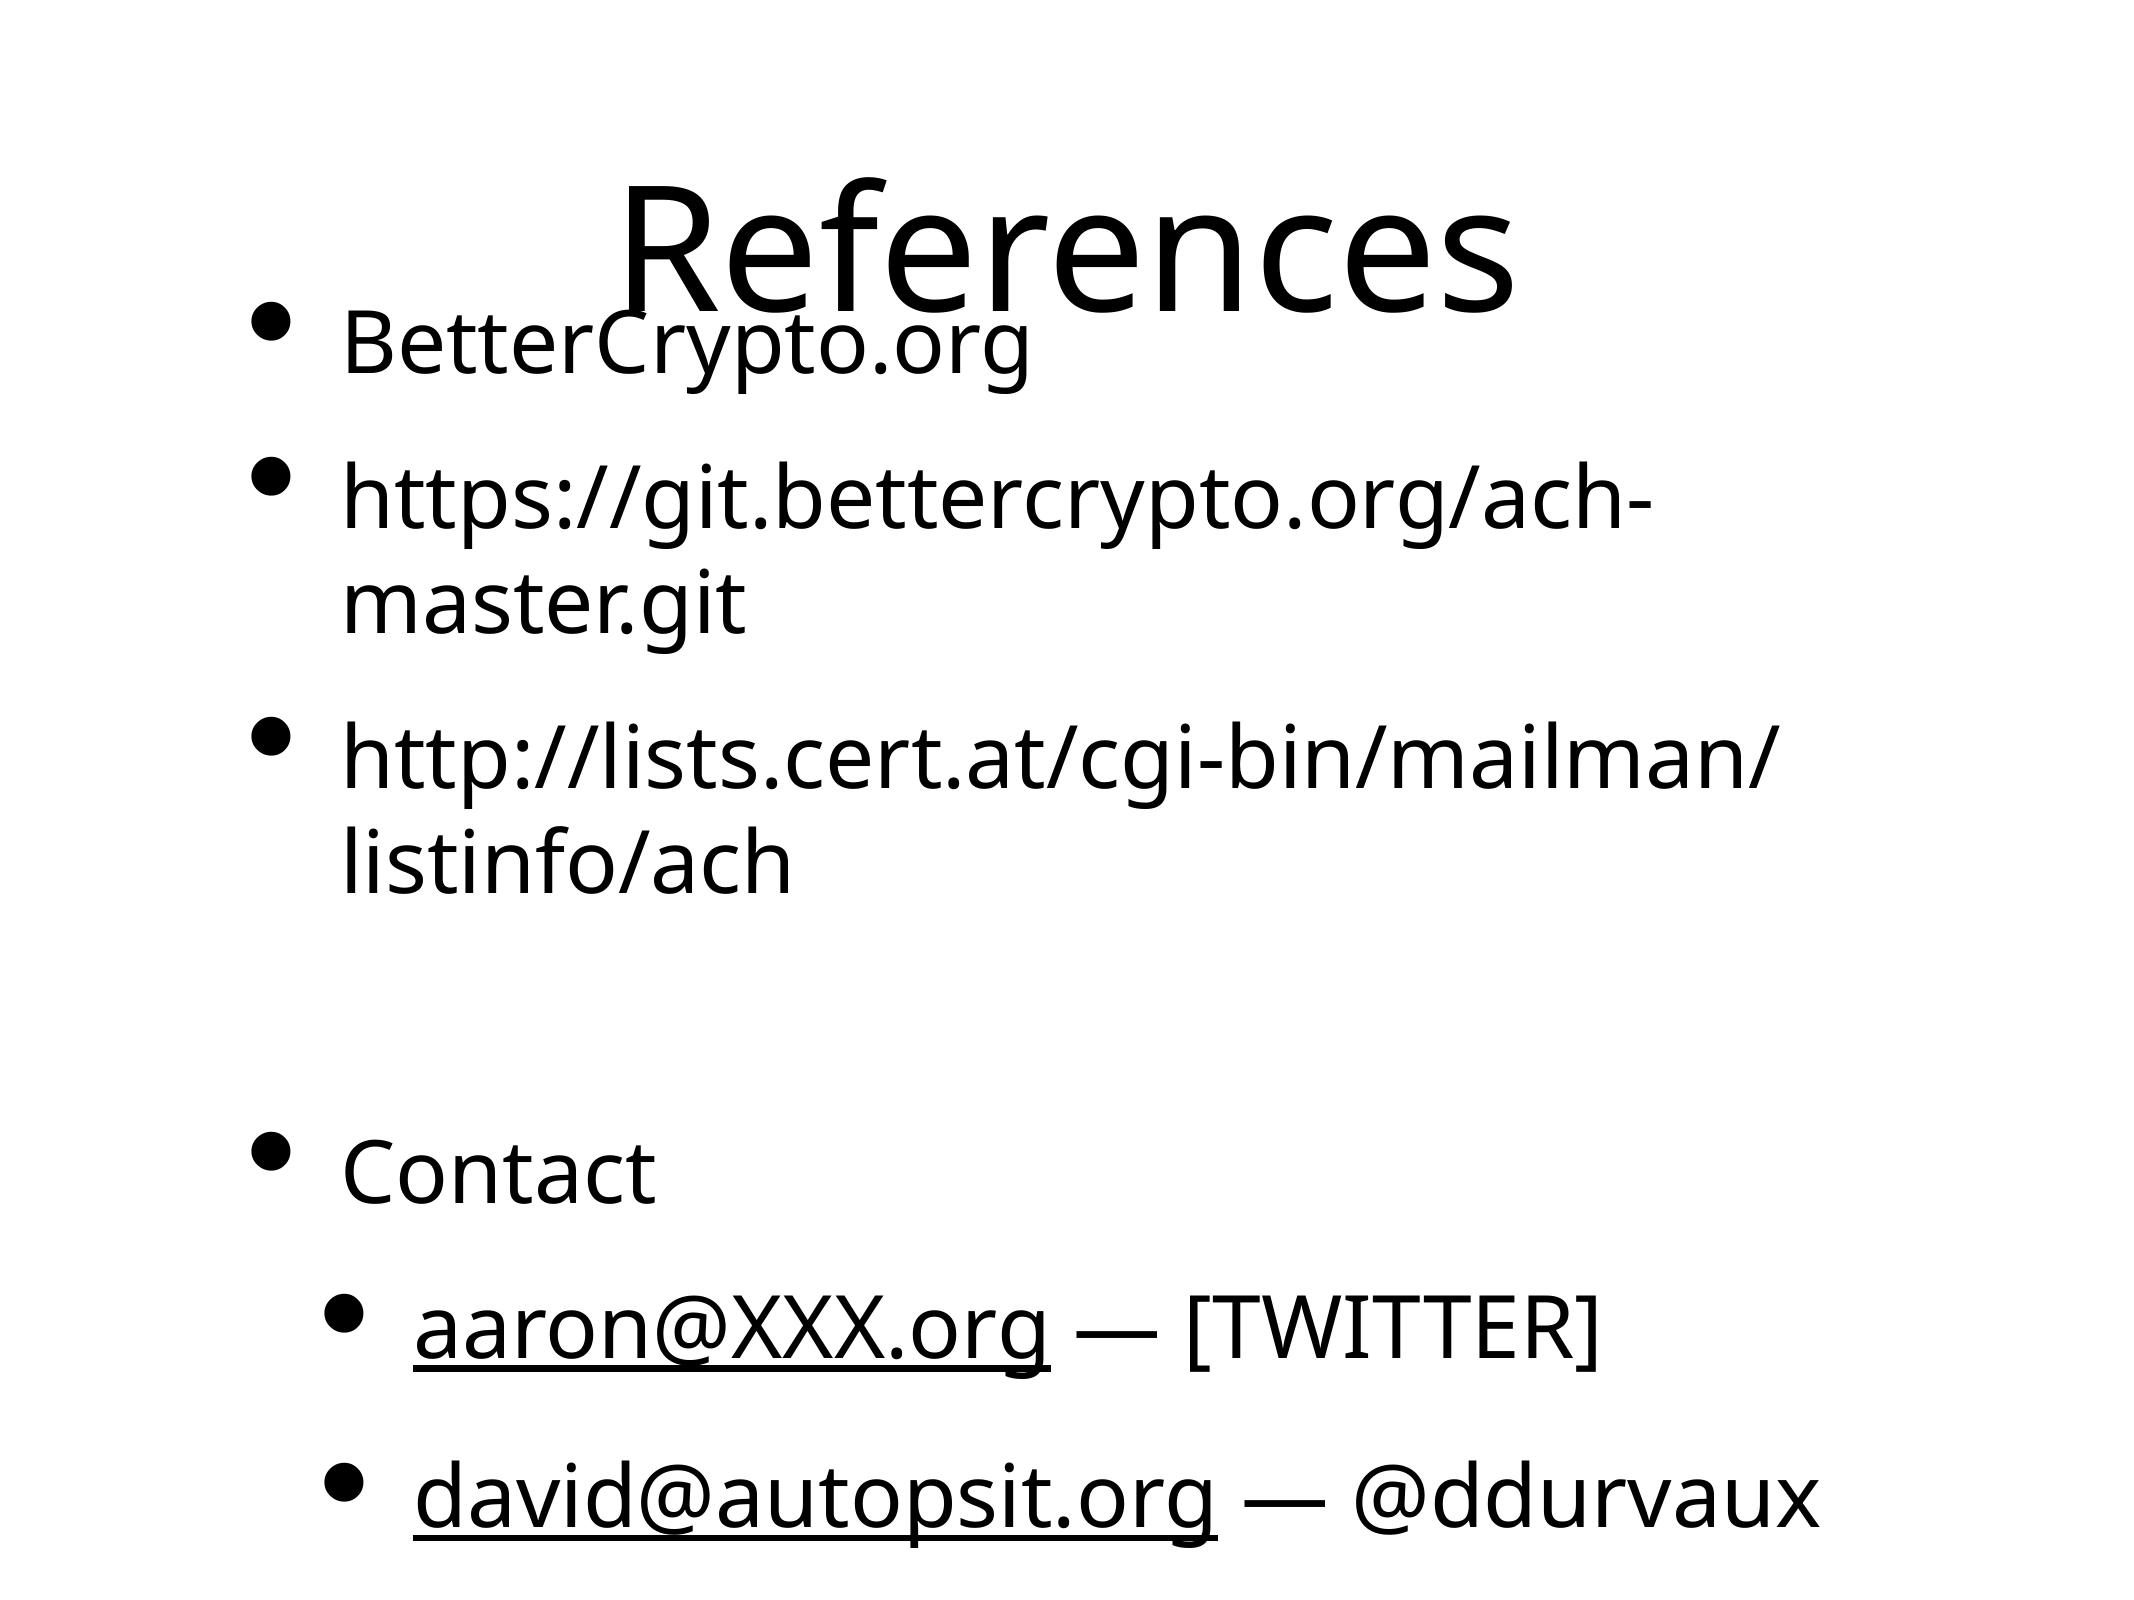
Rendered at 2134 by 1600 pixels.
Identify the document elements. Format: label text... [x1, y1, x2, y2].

title References [207, 41, 1926, 395]
list BetterCrypto.org https://git.bettercrypto.org/ach-master.git http://lists.cert.at/cgi-bin/mailman/listinfo/ach Contact aaron@XXX.org — [TWITTER] david@autopsit.org — @ddurvaux [185, 395, 1948, 1451]
